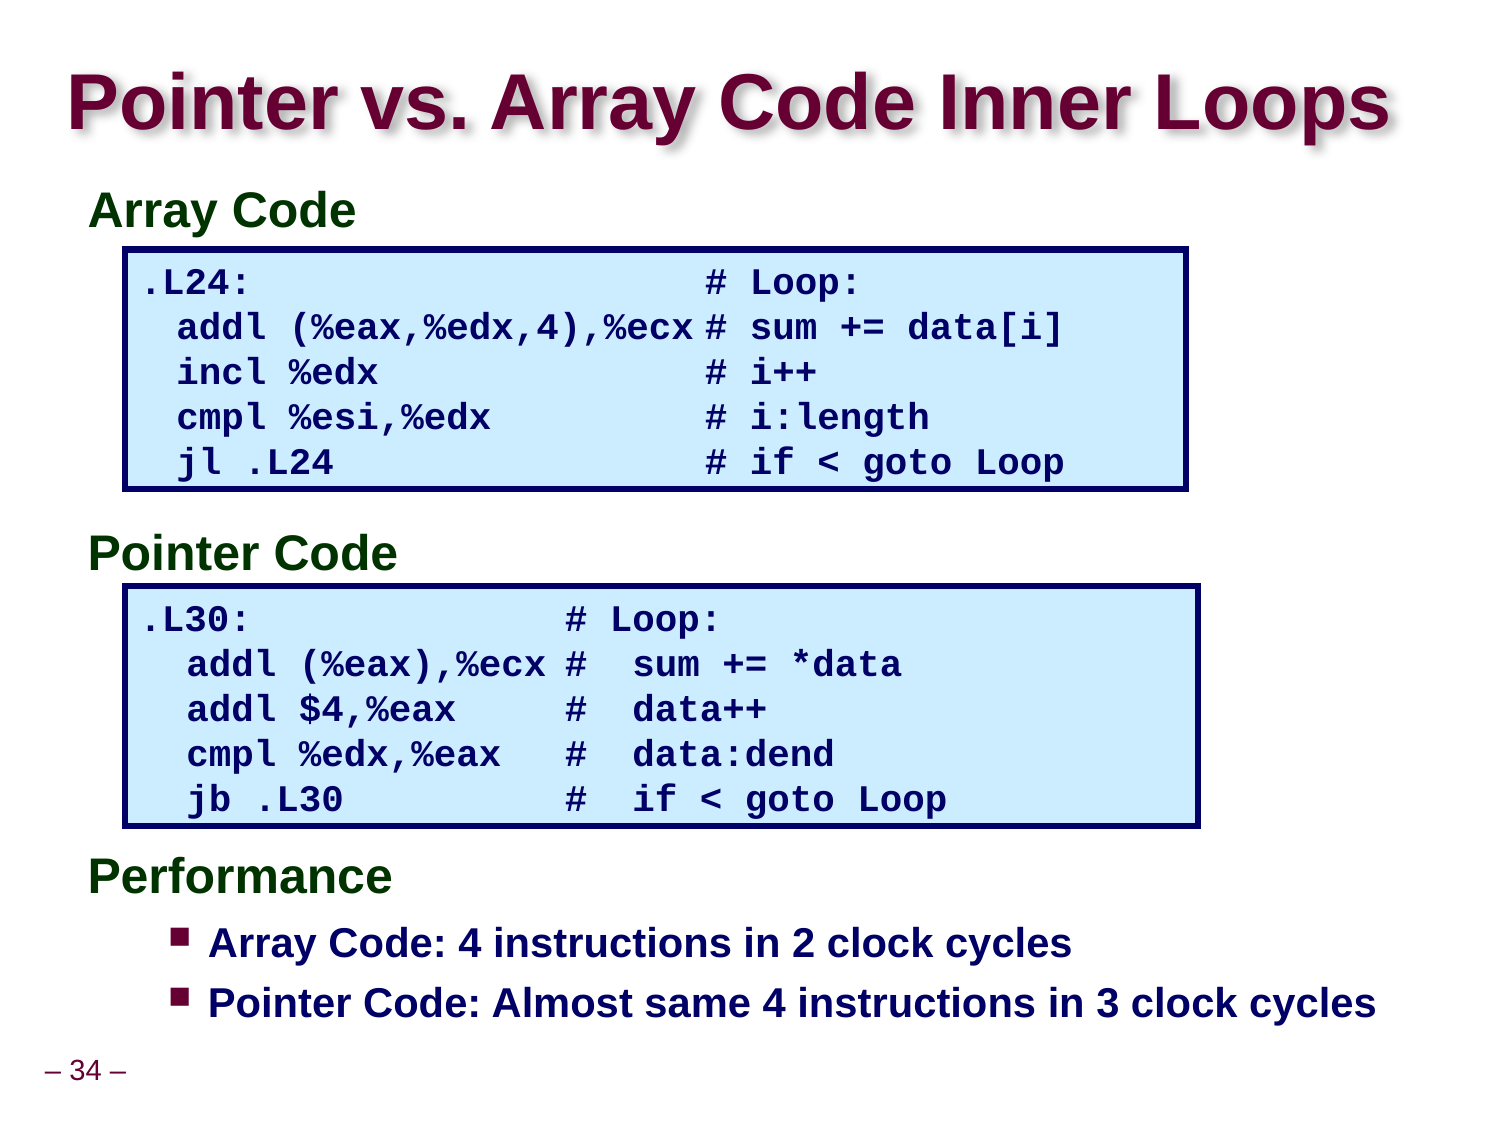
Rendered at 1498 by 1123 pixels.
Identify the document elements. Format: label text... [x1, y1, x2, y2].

text_box .L30: # Loop: addl (%eax),%ecx # sum += *data addl $4,%eax # data++ cmpl %edx,%eax # data:dend jb .L30 # if < goto Loop [124, 586, 1199, 826]
list Array Code Pointer Code Performance Array Code: 4 instructions in 2 clock cycles Pointer Code: Almost same 4 instructions in 3 clock cycles [72, 174, 1426, 1073]
text_box .L24: # Loop: addl (%eax,%edx,4),%ecx # sum += data[i] incl %edx # i++ cmpl %esi,%edx # i:length jl .L24 # if < goto Loop [124, 249, 1186, 489]
title Pointer vs. Array Code Inner Loops [66, 40, 1495, 169]
